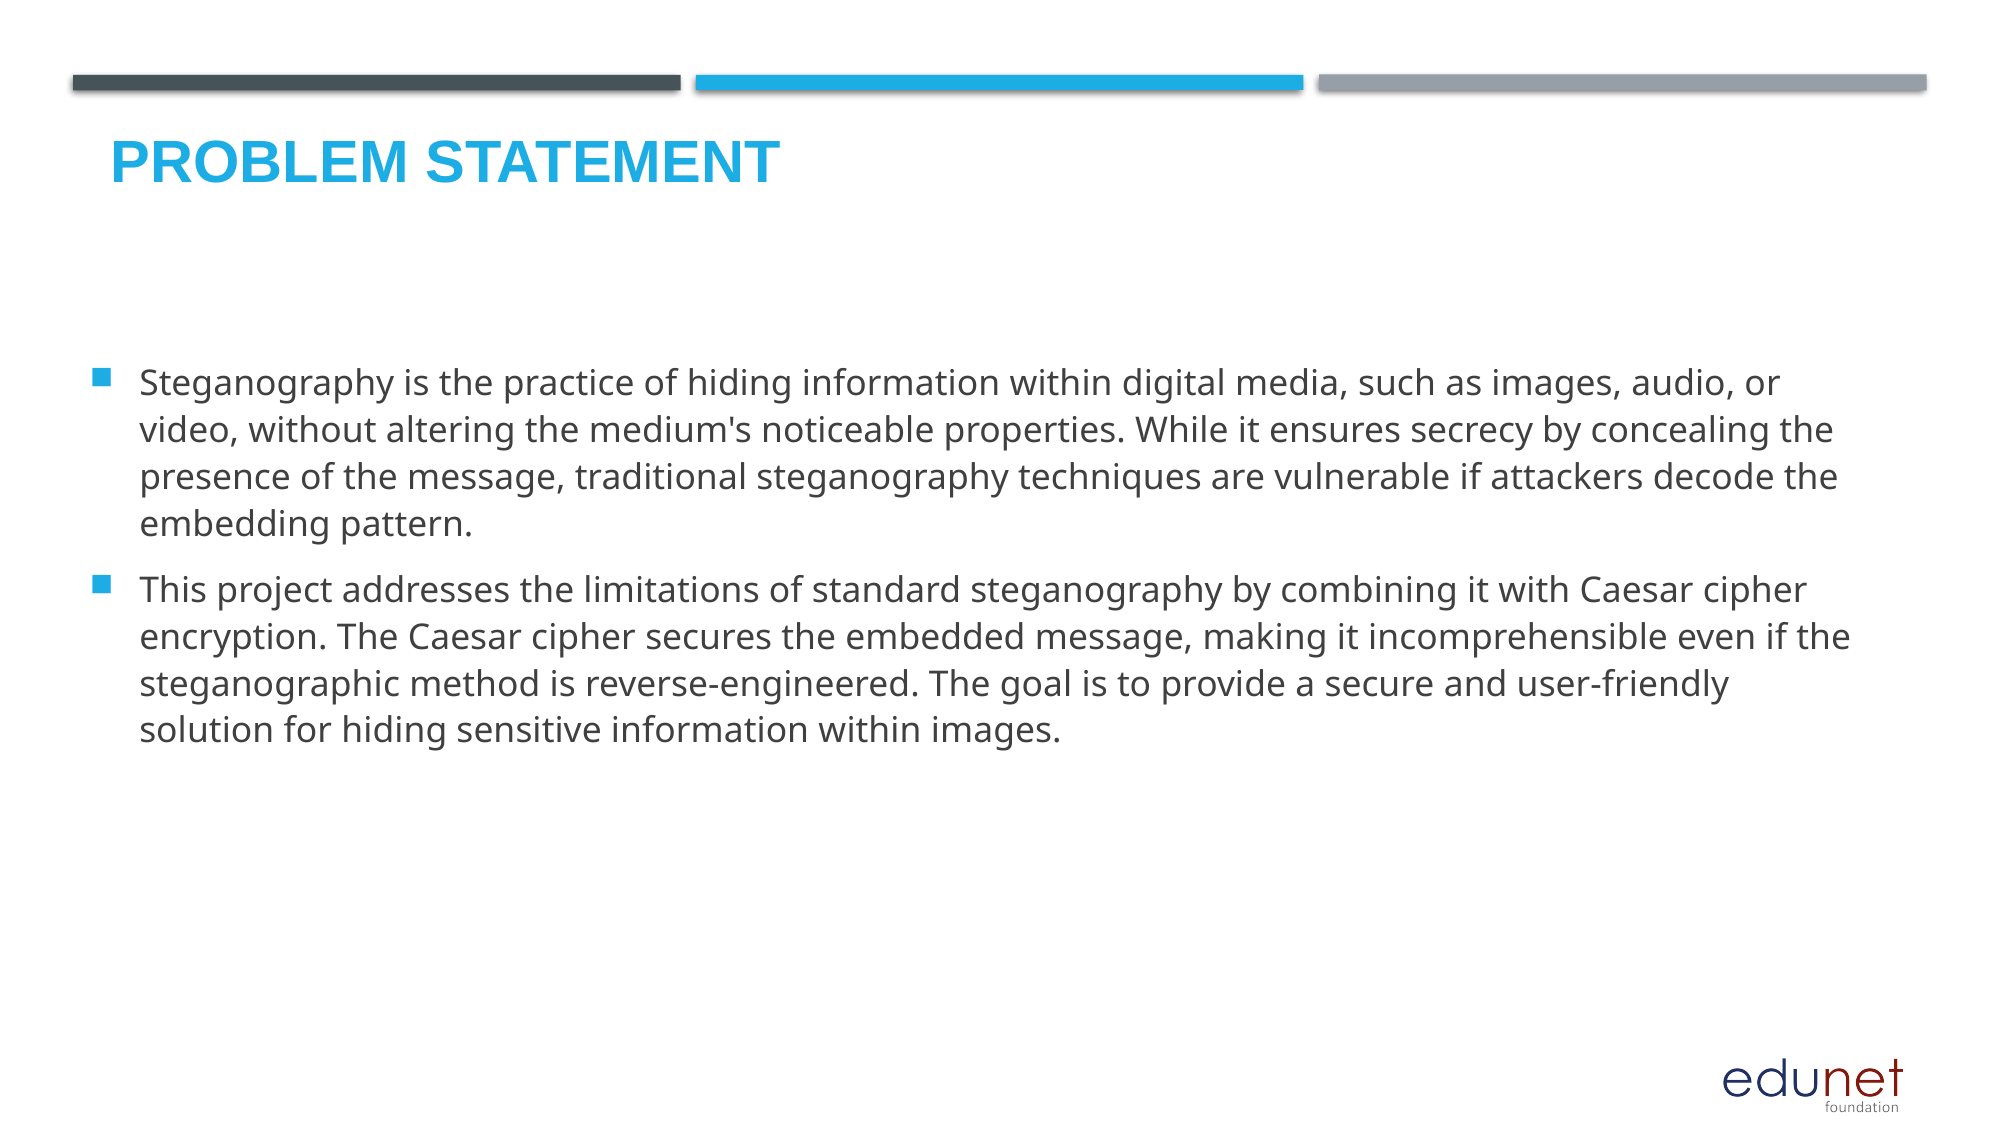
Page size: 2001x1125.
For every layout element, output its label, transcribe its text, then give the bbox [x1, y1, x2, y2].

list Steganography is the practice of hiding information within digital media, such as images, audio, or video, without altering the medium's noticeable properties. While it ensures secrecy by concealing the presence of the message, traditional steganography techniques are vulnerable if attackers decode the embedding pattern. This project addresses the limitations of standard steganography by combining it with Caesar cipher encryption. The Caesar cipher secures the embedded message, making it incomprehensible even if the steganographic method is reverse-engineered. The goal is to provide a secure and user-friendly solution for hiding sensitive information within images. [74, 203, 1884, 970]
picture [1719, 1056, 1905, 1116]
title Problem Statement [95, 115, 1905, 203]
